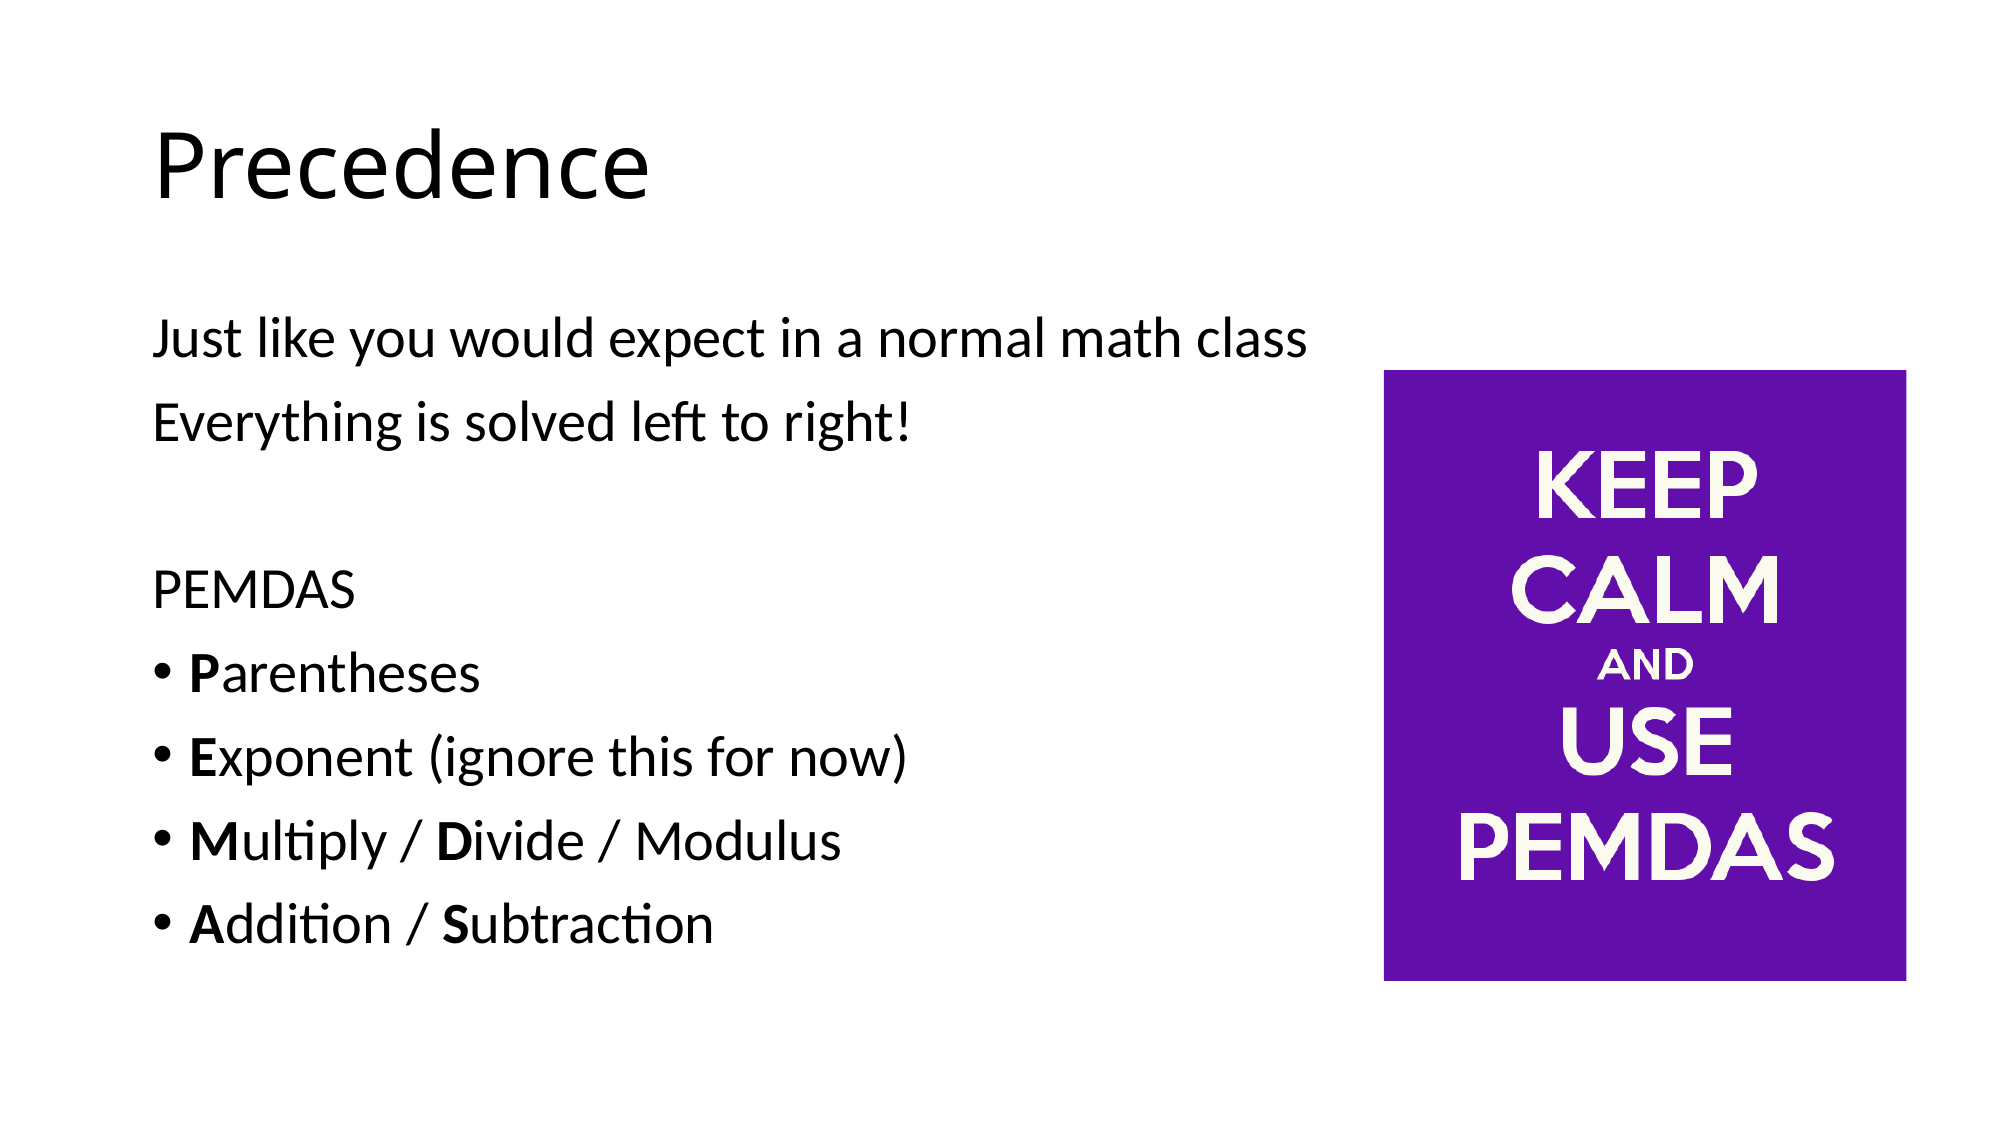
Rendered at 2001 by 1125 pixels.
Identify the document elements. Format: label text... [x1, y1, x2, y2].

picture [1383, 370, 1907, 981]
title Precedence [137, 59, 1863, 278]
list Just like you would expect in a normal math class Everything is solved left to right! PEMDAS Parentheses Exponent (ignore this for now) Multiply / Divide / Modulus Addition / Subtraction [137, 299, 1863, 1014]
